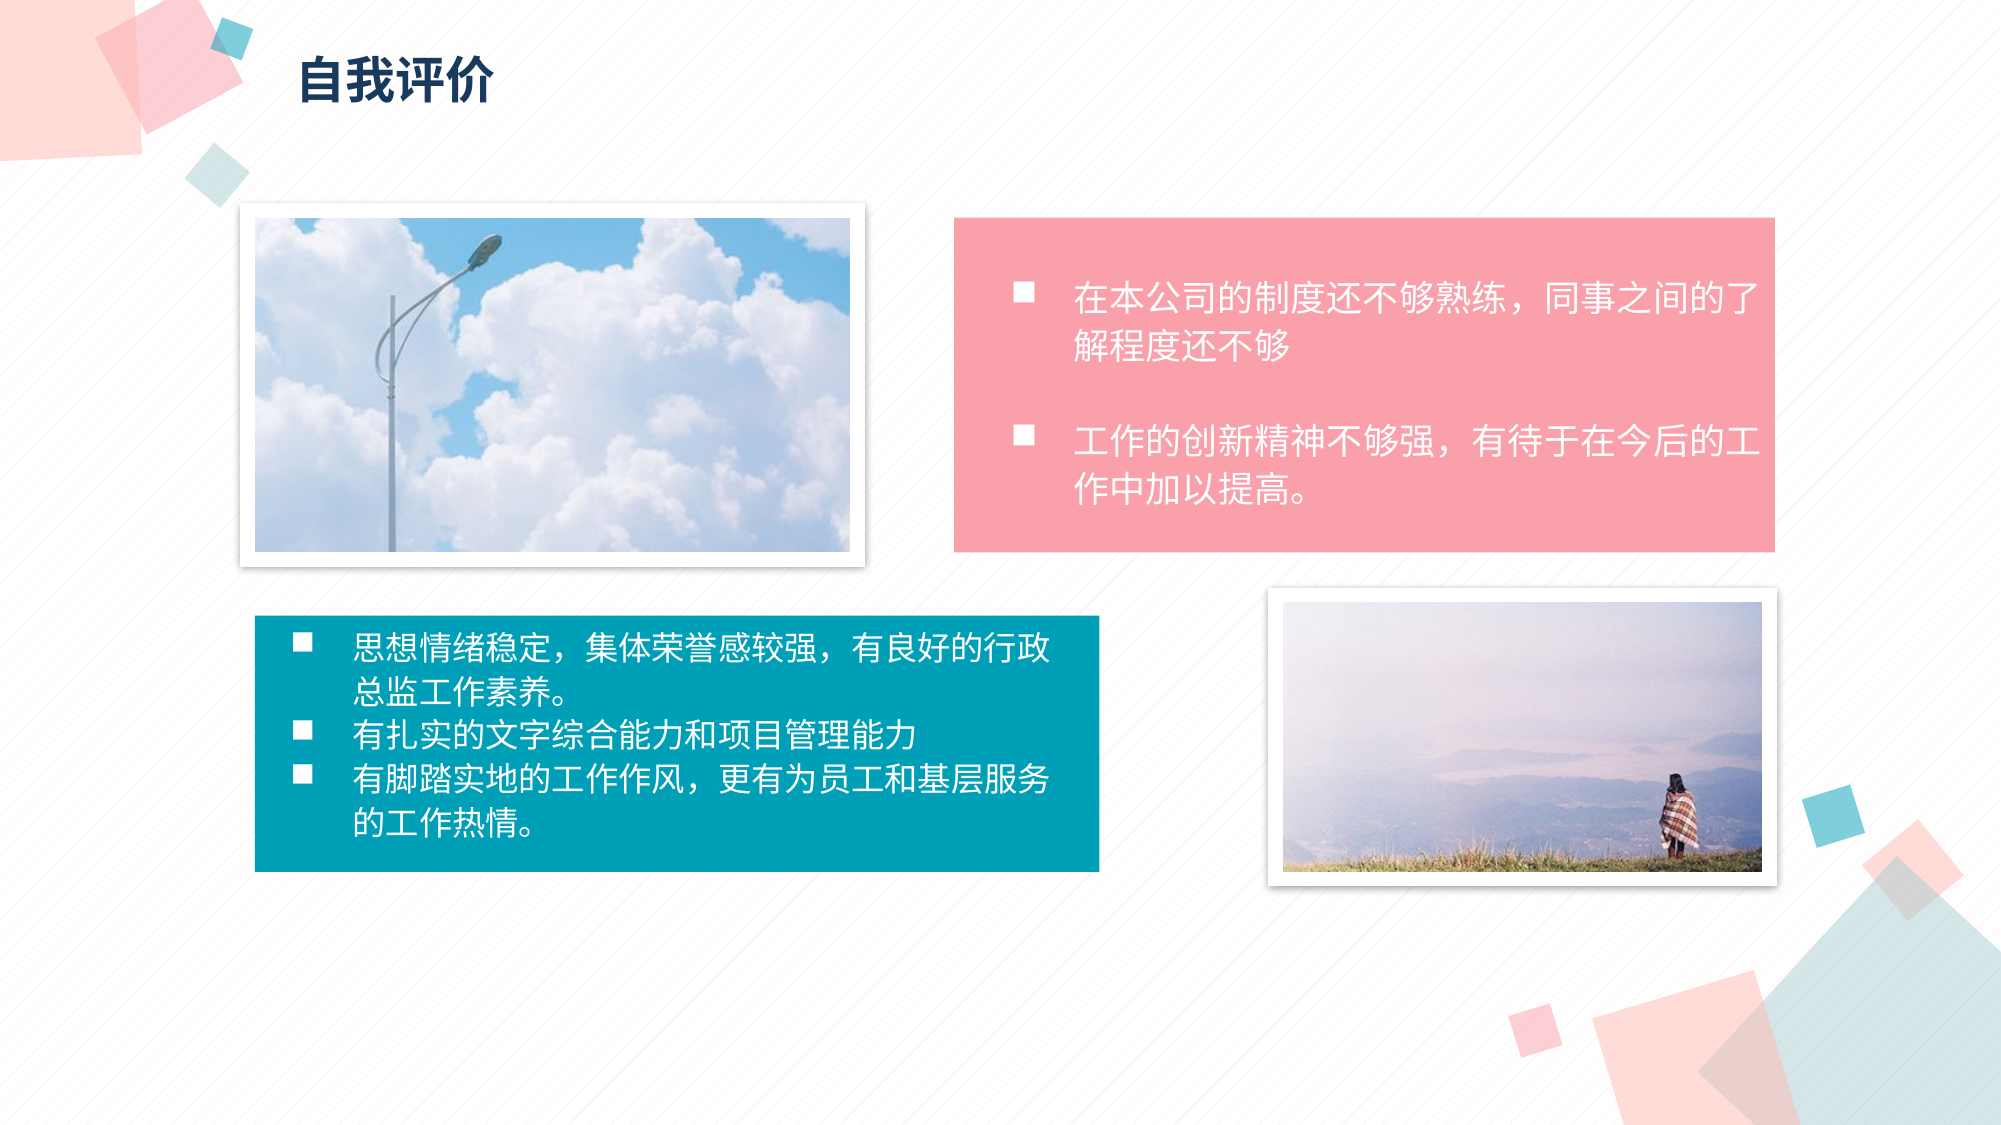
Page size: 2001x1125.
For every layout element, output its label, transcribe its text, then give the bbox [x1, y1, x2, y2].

list 自我评价 [280, 38, 1201, 127]
text_box [254, 614, 1100, 873]
picture [1282, 602, 1763, 872]
picture [254, 217, 851, 553]
text_box 在本公司的制度还不够熟练，同事之间的了解程度还不够 工作的创新精神不够强，有待于在今后的工作中加以提高。 [995, 263, 1800, 517]
text_box [953, 217, 1776, 553]
text_box 思想情绪稳定，集体荣誉感较强，有良好的行政总监工作素养。 有扎实的文字综合能力和项目管理能力 有脚踏实地的工作作风，更有为员工和基层服务的工作热情。 [275, 615, 1079, 850]
